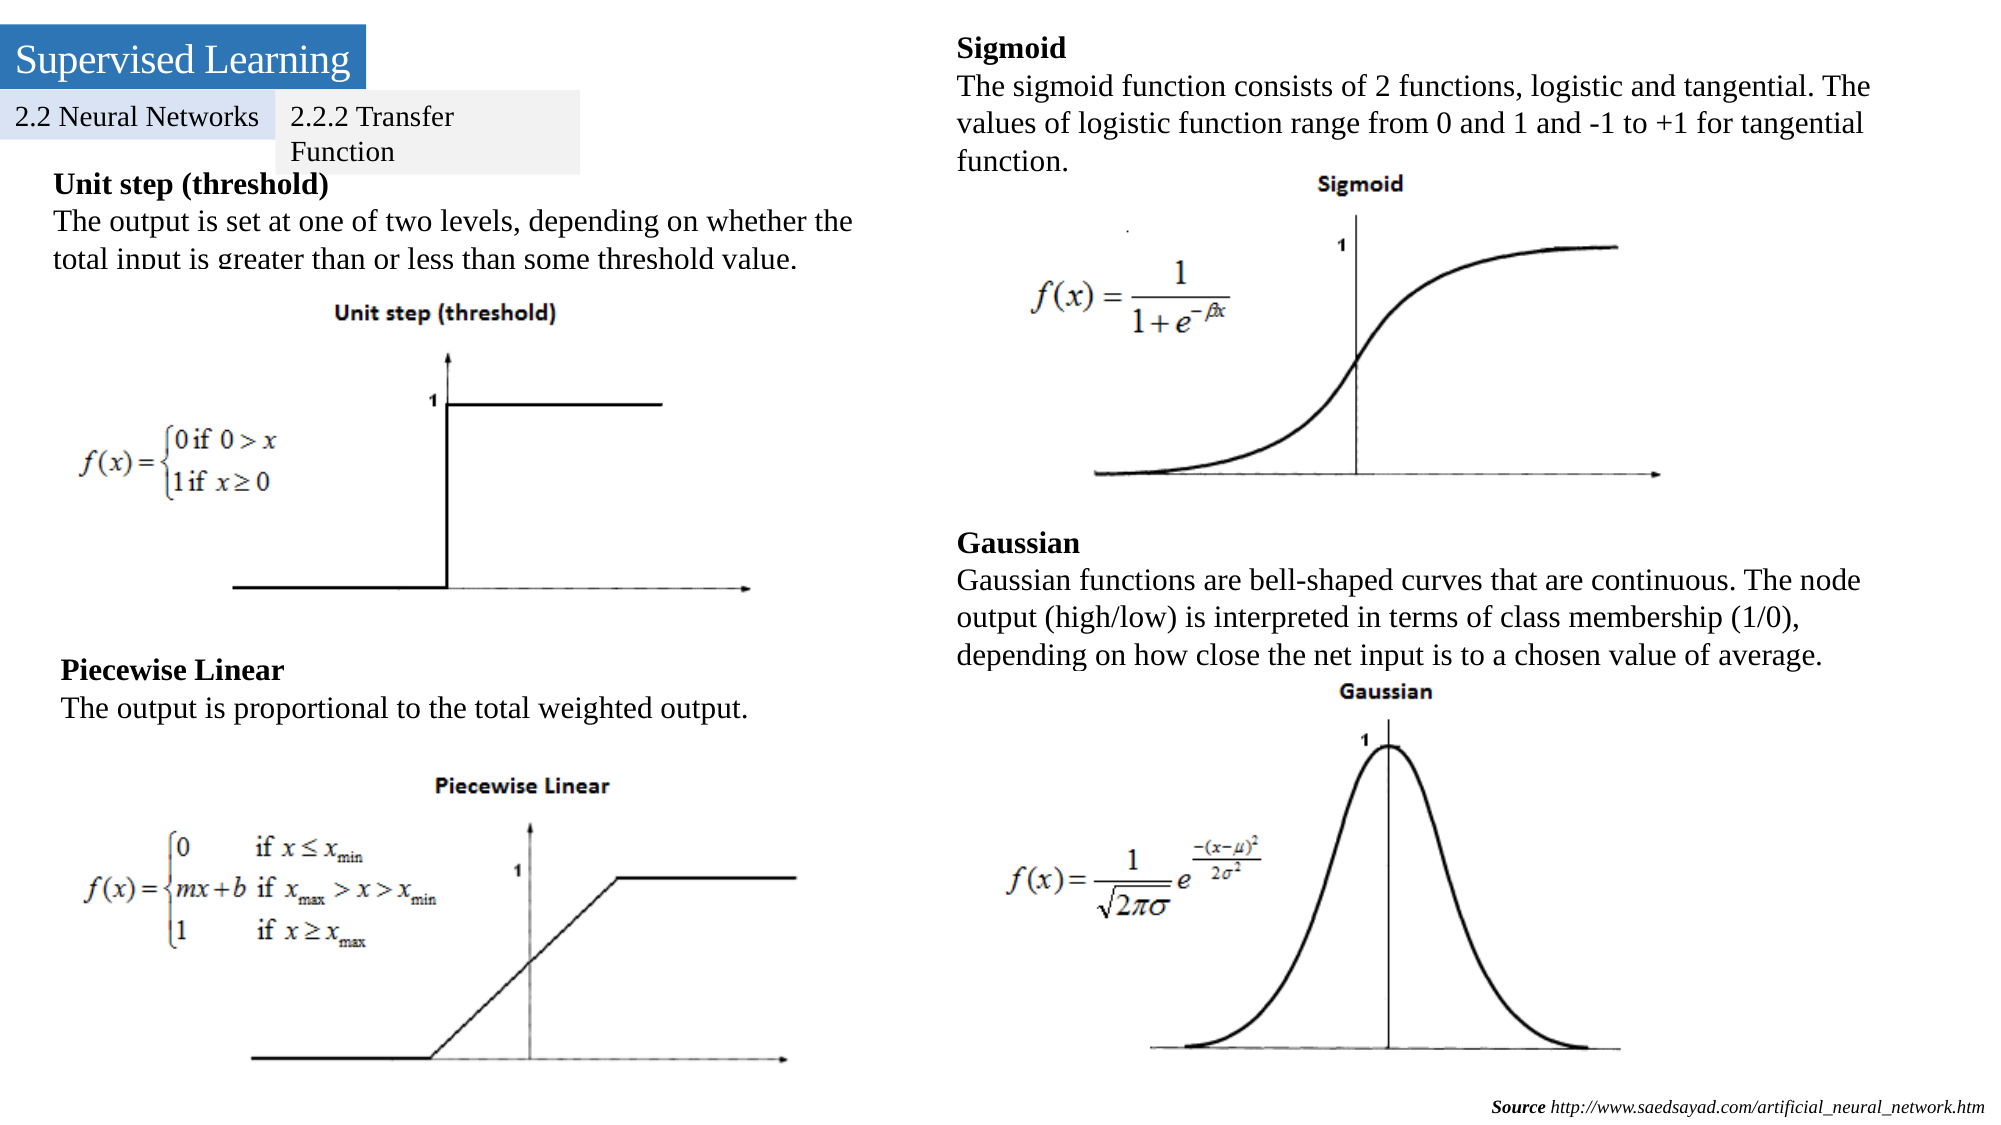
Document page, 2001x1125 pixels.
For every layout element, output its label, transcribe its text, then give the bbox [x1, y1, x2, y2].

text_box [38, 155, 875, 639]
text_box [0, 24, 581, 141]
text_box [941, 514, 1923, 1097]
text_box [941, 20, 1974, 519]
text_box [45, 642, 1046, 1101]
text_box Source http://www.saedsayad.com/artificial_neural_network.htm [1337, 1087, 2000, 1125]
